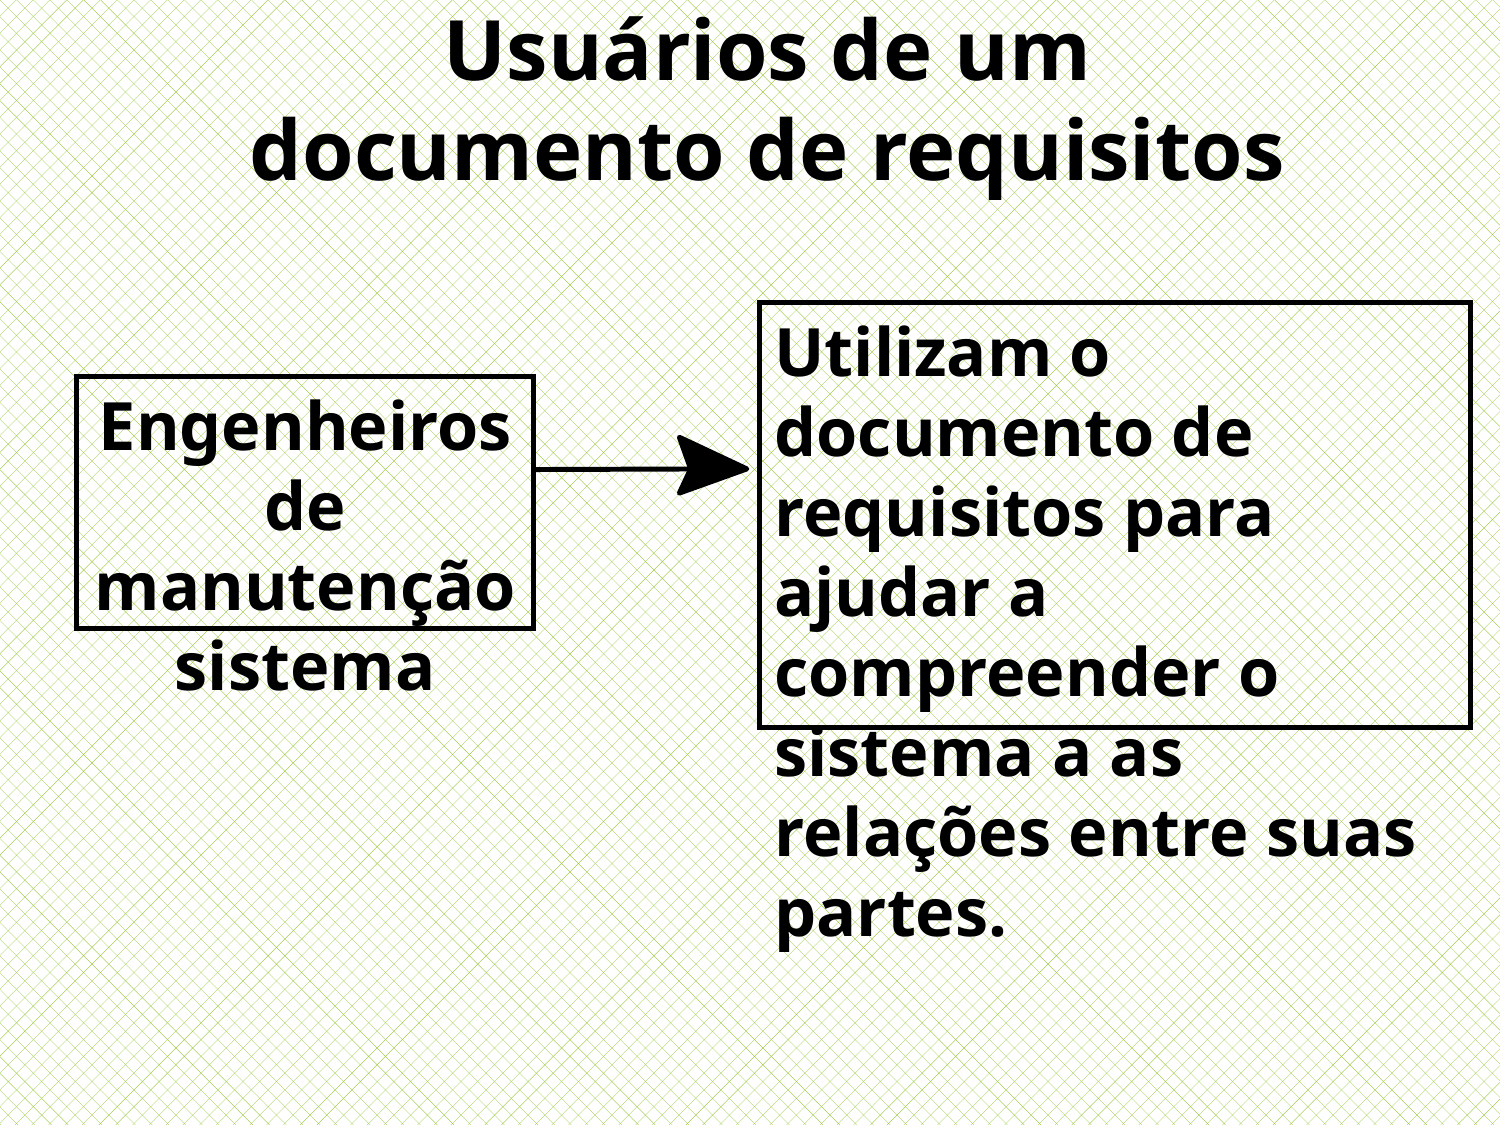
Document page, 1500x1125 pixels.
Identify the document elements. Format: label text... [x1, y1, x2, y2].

text_box Usuários de um documento de requisitos [182, 19, 1353, 176]
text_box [76, 302, 1472, 729]
slide_number 74 [1139, 1042, 1425, 1103]
